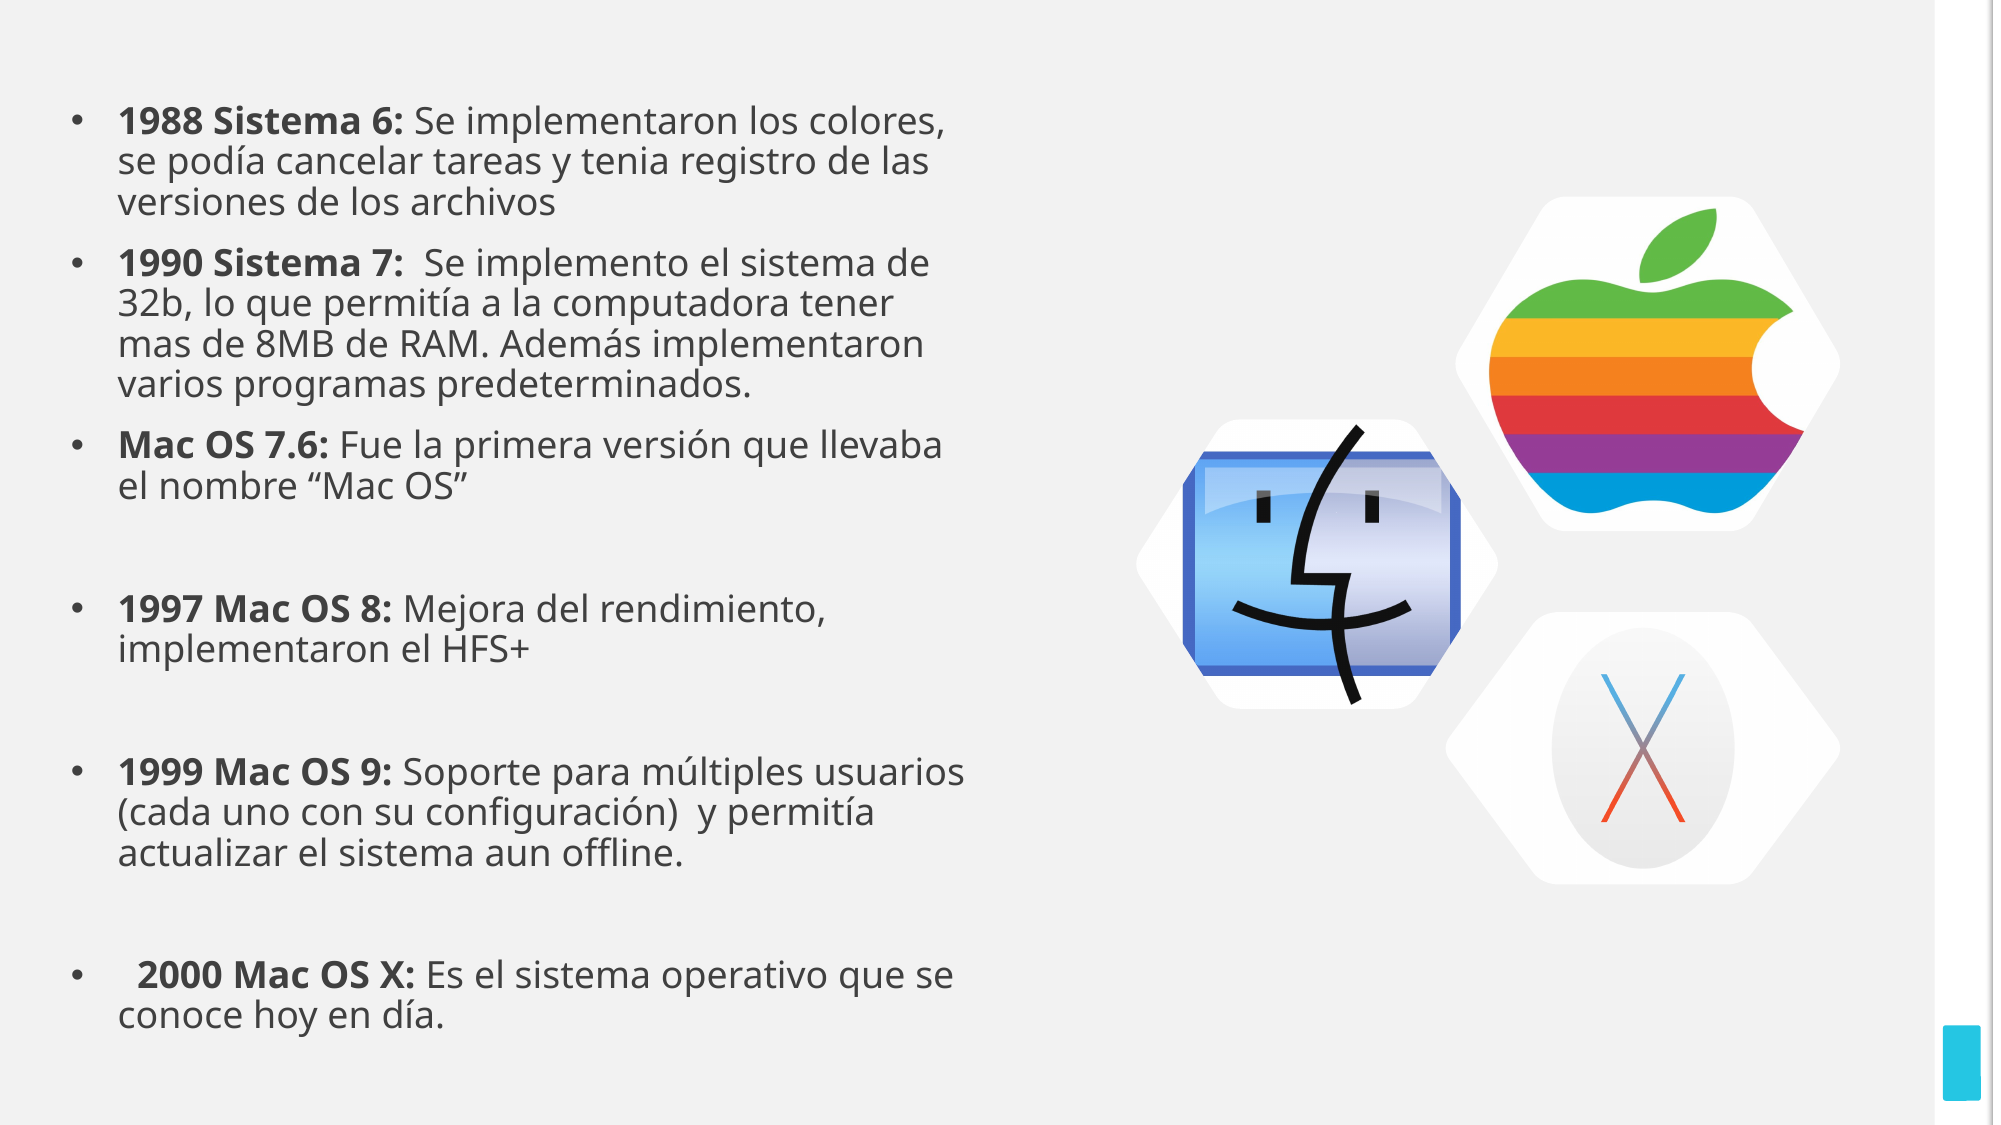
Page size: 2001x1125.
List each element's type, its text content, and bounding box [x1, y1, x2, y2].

list 1988 Sistema 6: Se implementaron los colores, se podía cancelar tareas y tenia registro de las versiones de los archivos 1990 Sistema 7: Se implemento el sistema de 32b, lo que permitía a la computadora tener mas de 8MB de RAM. Además implementaron varios programas predeterminados. Mac OS 7.6: Fue la primera versión que llevaba el nombre “Mac OS” 1997 Mac OS 8: Mejora del rendimiento, implementaron el HFS+ 1999 Mac OS 9: Soporte para múltiples usuarios (cada uno con su configuración) y permitía actualizar el sistema aun offline. 2000 Mac OS X: Es el sistema operativo que se conoce hoy en día. [70, 101, 969, 1011]
picture [1136, 196, 1841, 885]
